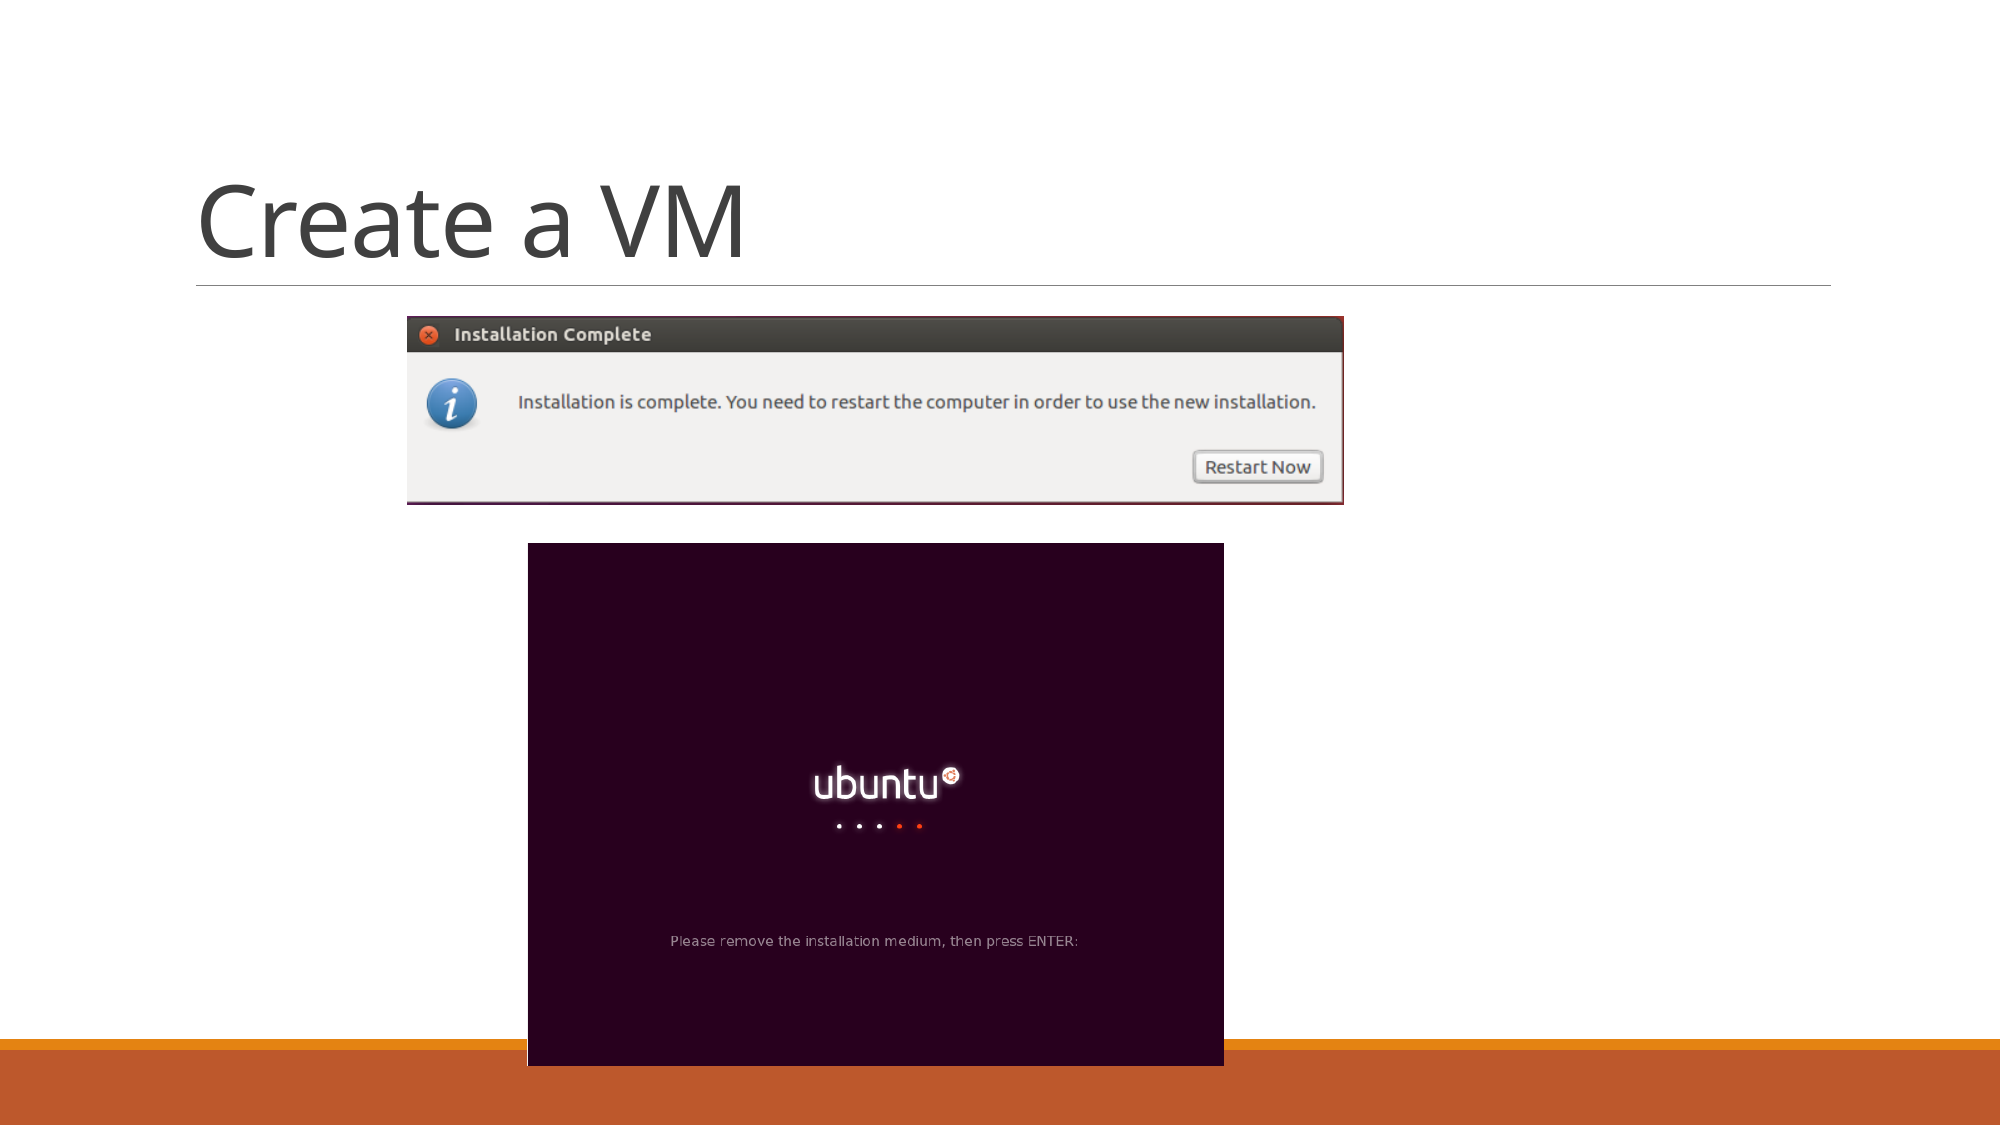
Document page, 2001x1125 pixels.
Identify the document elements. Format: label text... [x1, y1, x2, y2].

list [407, 315, 1345, 506]
title Create a VM [180, 47, 1830, 285]
picture [527, 542, 1225, 1066]
